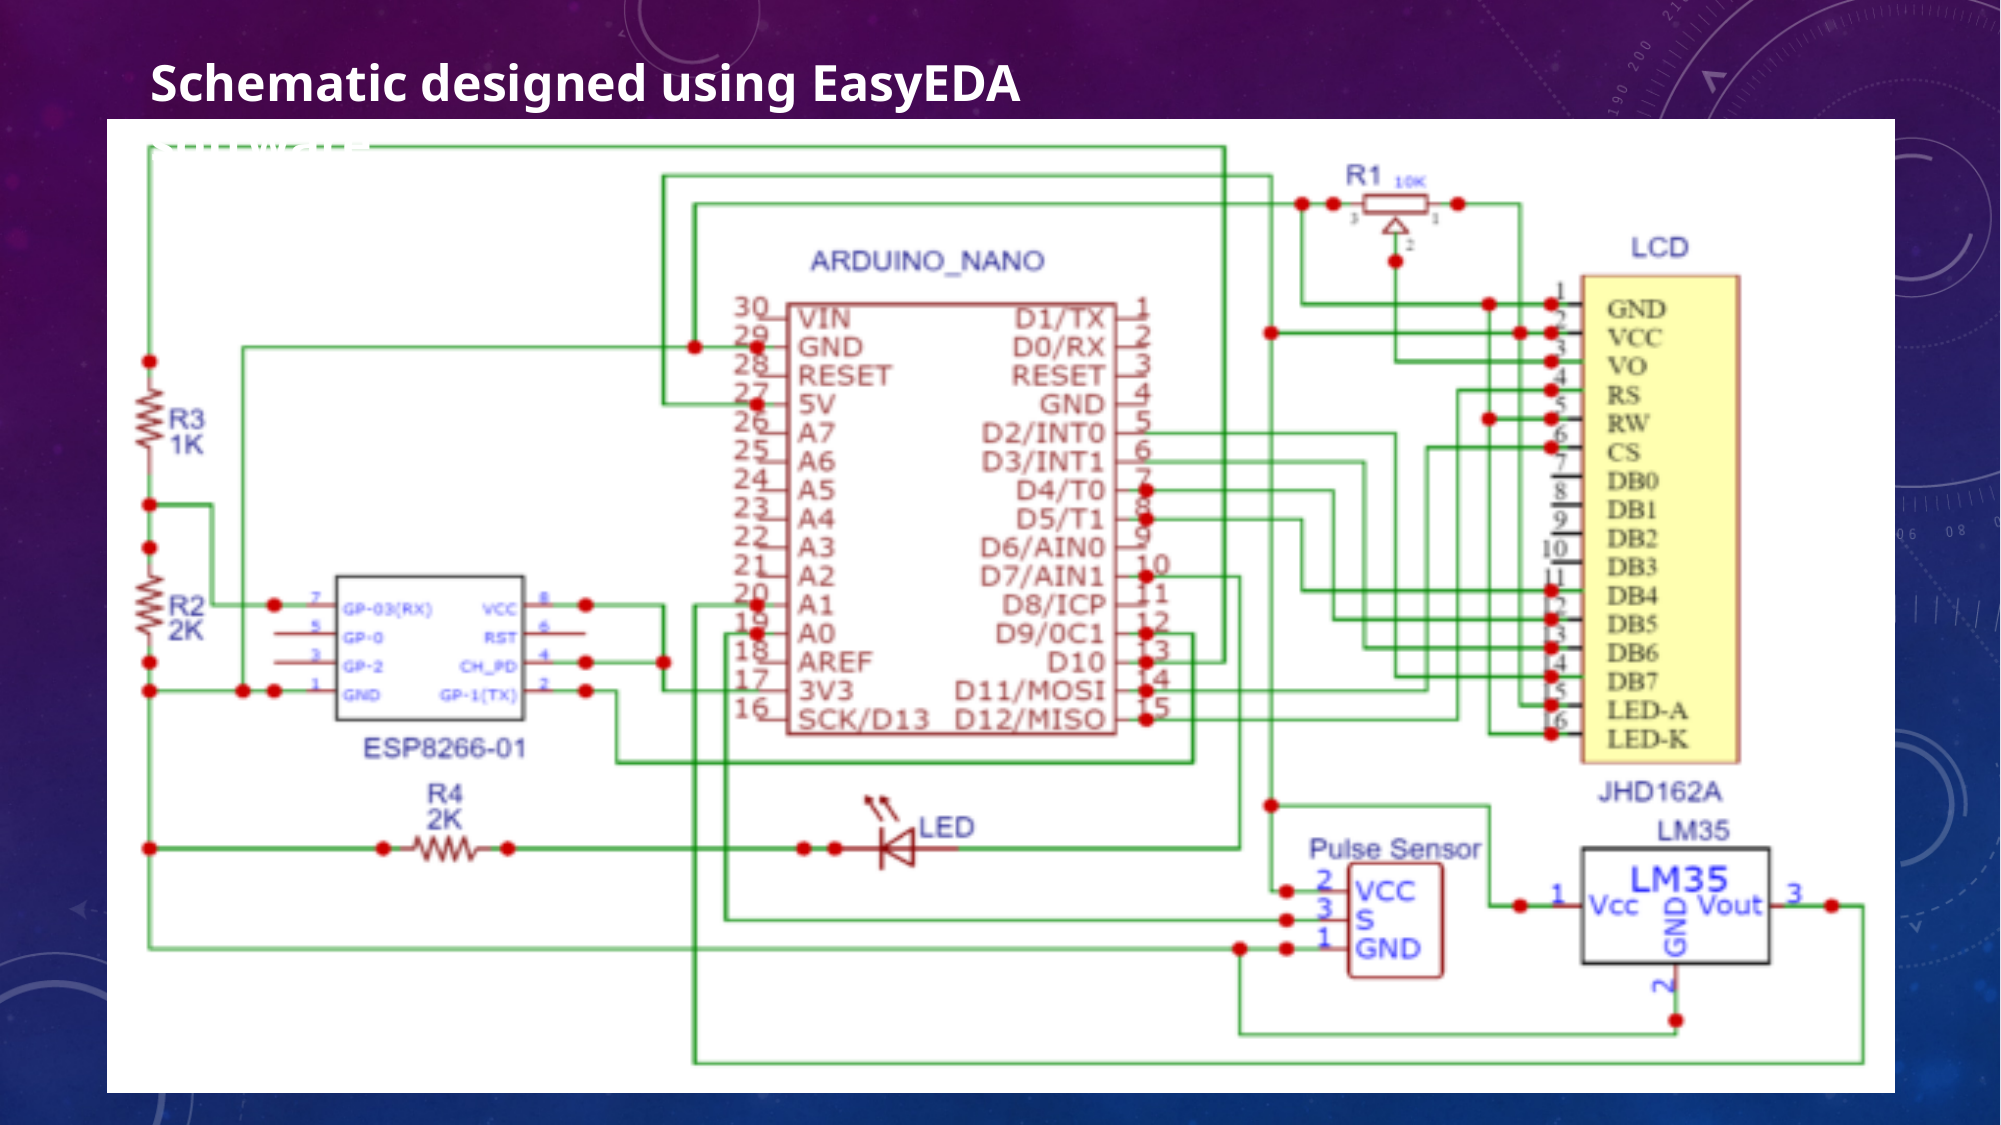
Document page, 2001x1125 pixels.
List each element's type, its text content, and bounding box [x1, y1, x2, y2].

picture [0, 0, 2001, 1125]
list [107, 119, 1896, 1093]
text_box Schematic designed using EasyEDA software [135, 43, 1216, 119]
